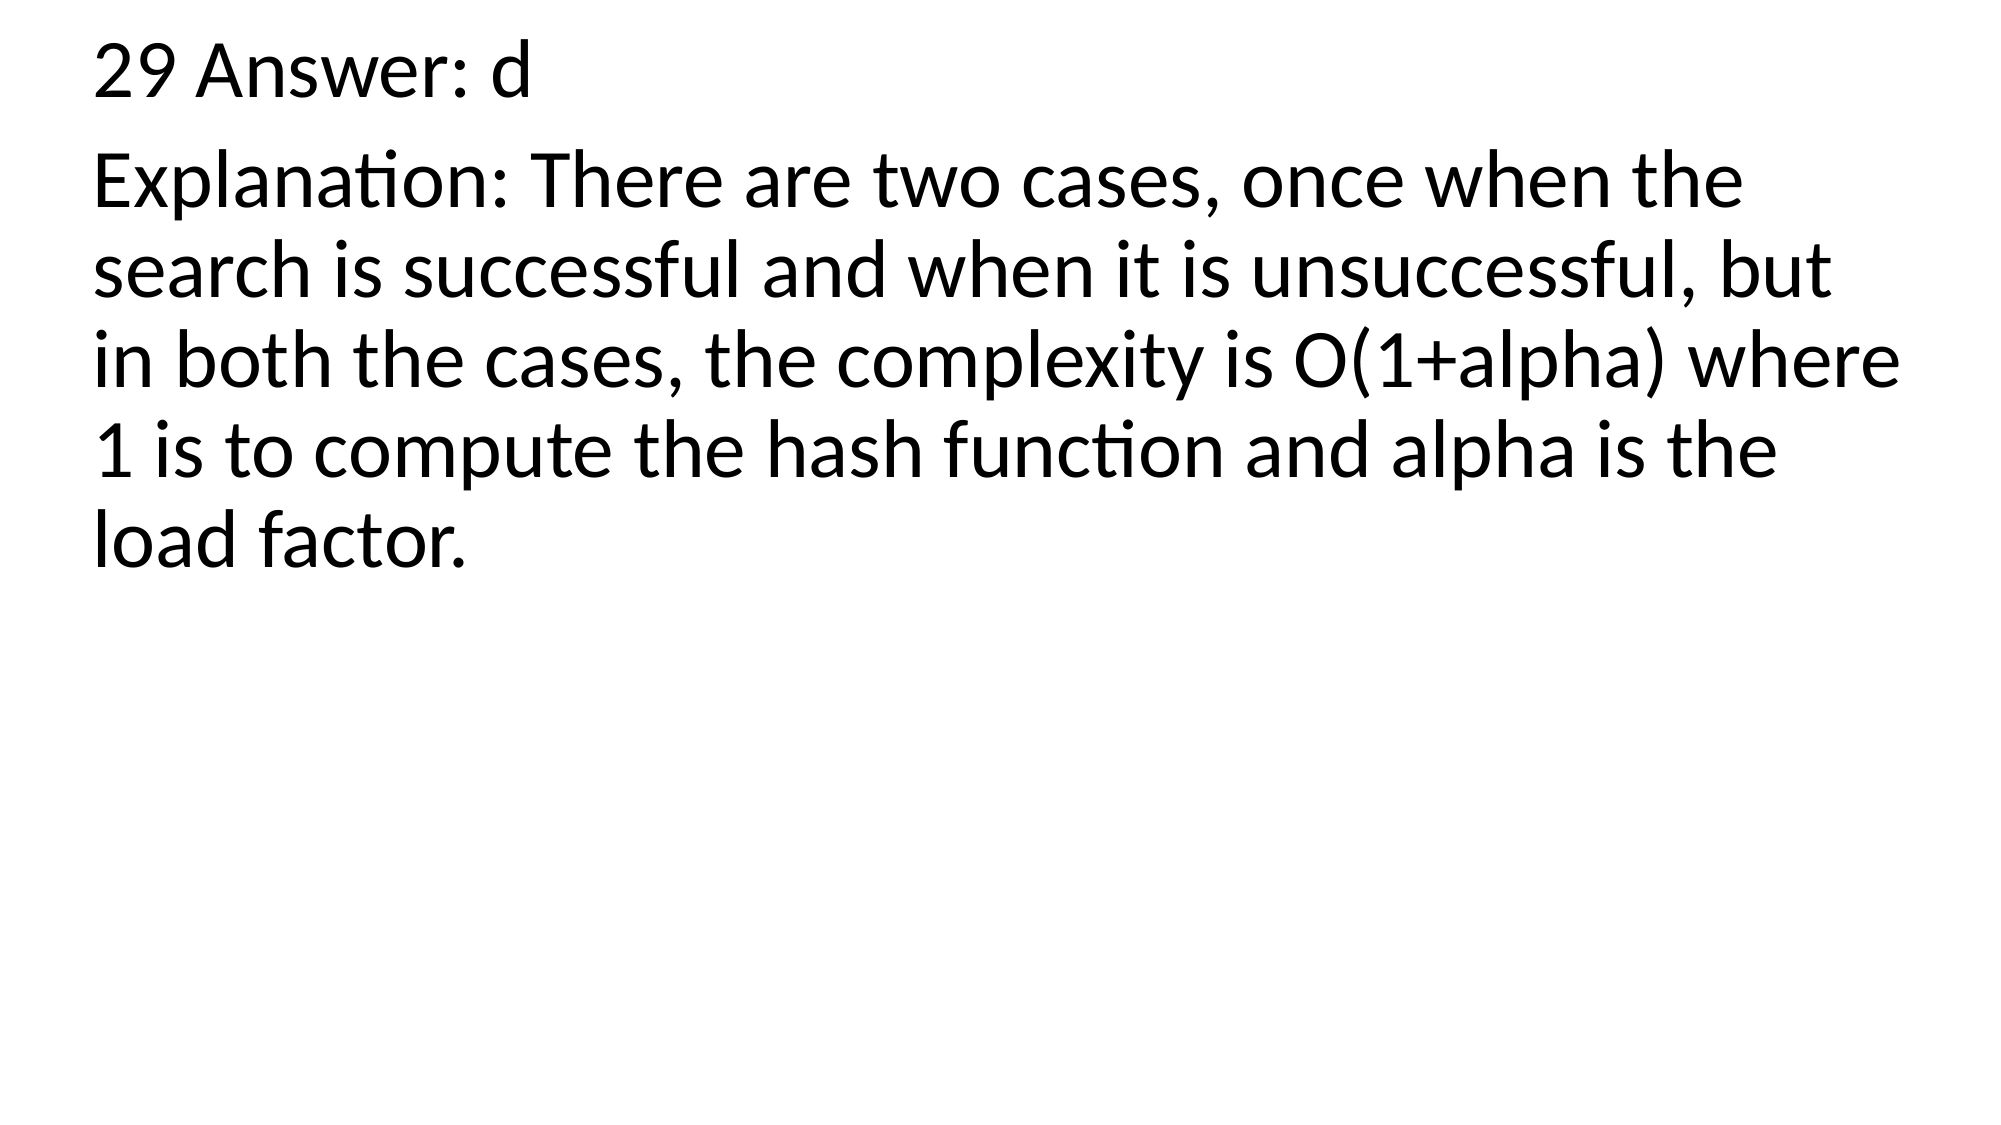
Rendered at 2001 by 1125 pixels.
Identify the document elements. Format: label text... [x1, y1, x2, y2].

subtitle 29 Answer: d Explanation: There are two cases, once when the search is successful and when it is unsuccessful, but in both the cases, the complexity is O(1+alpha) where 1 is to compute the hash function and alpha is the load factor. [77, 17, 1931, 1048]
